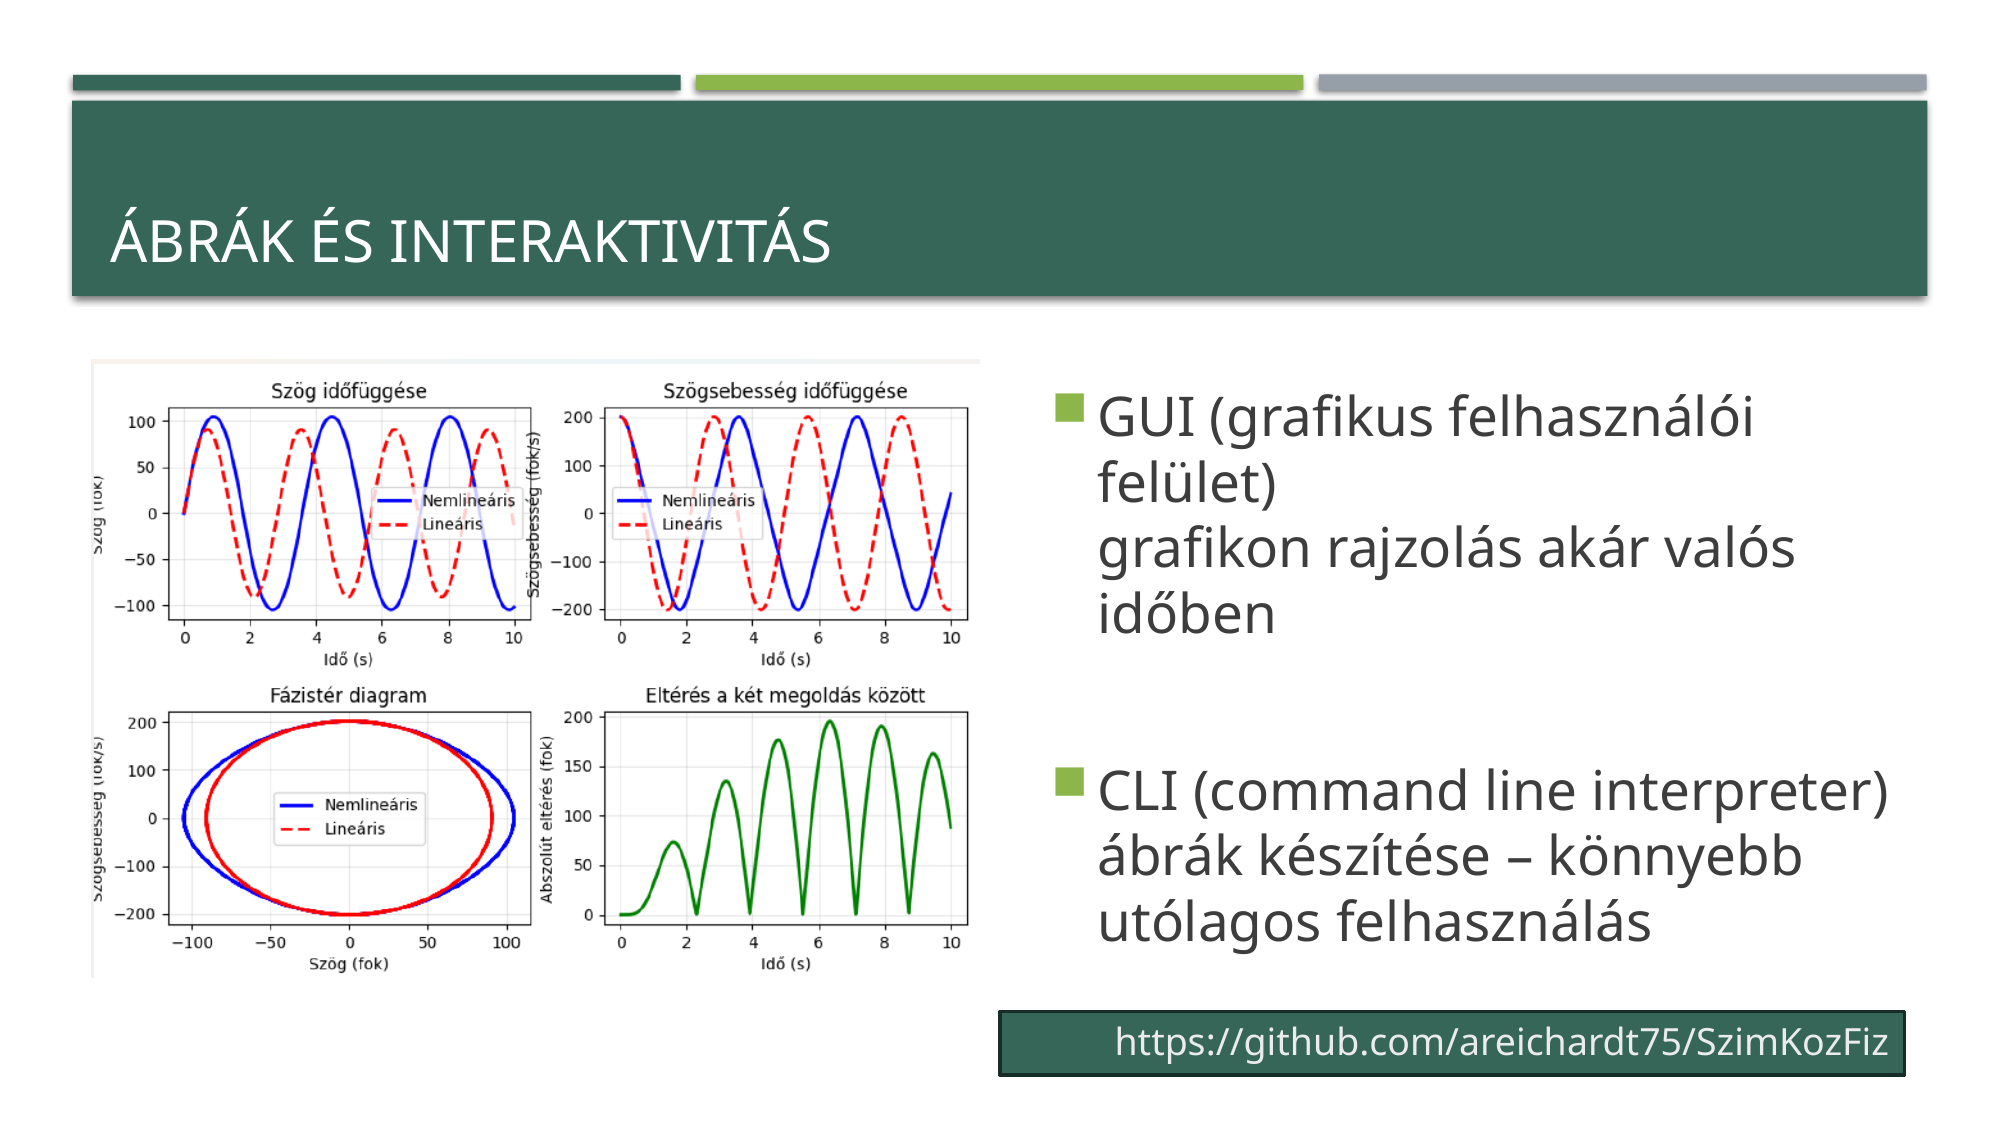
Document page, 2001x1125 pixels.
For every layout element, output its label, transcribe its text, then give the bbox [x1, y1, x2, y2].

text_box [998, 1010, 1906, 1077]
text_box https://github.com/areichardt75/SzimKozFiz [999, 1010, 1905, 1071]
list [91, 358, 981, 979]
text_box [983, 359, 1901, 963]
title Ábrák és interaktivitás [95, 115, 1905, 282]
text_box GUI (grafikus felhasználói felület) grafikon rajzolás akár valós időben CLI (command line interpreter) ábrák készítése – könnyebb utólagos felhasználás [1035, 374, 1909, 978]
